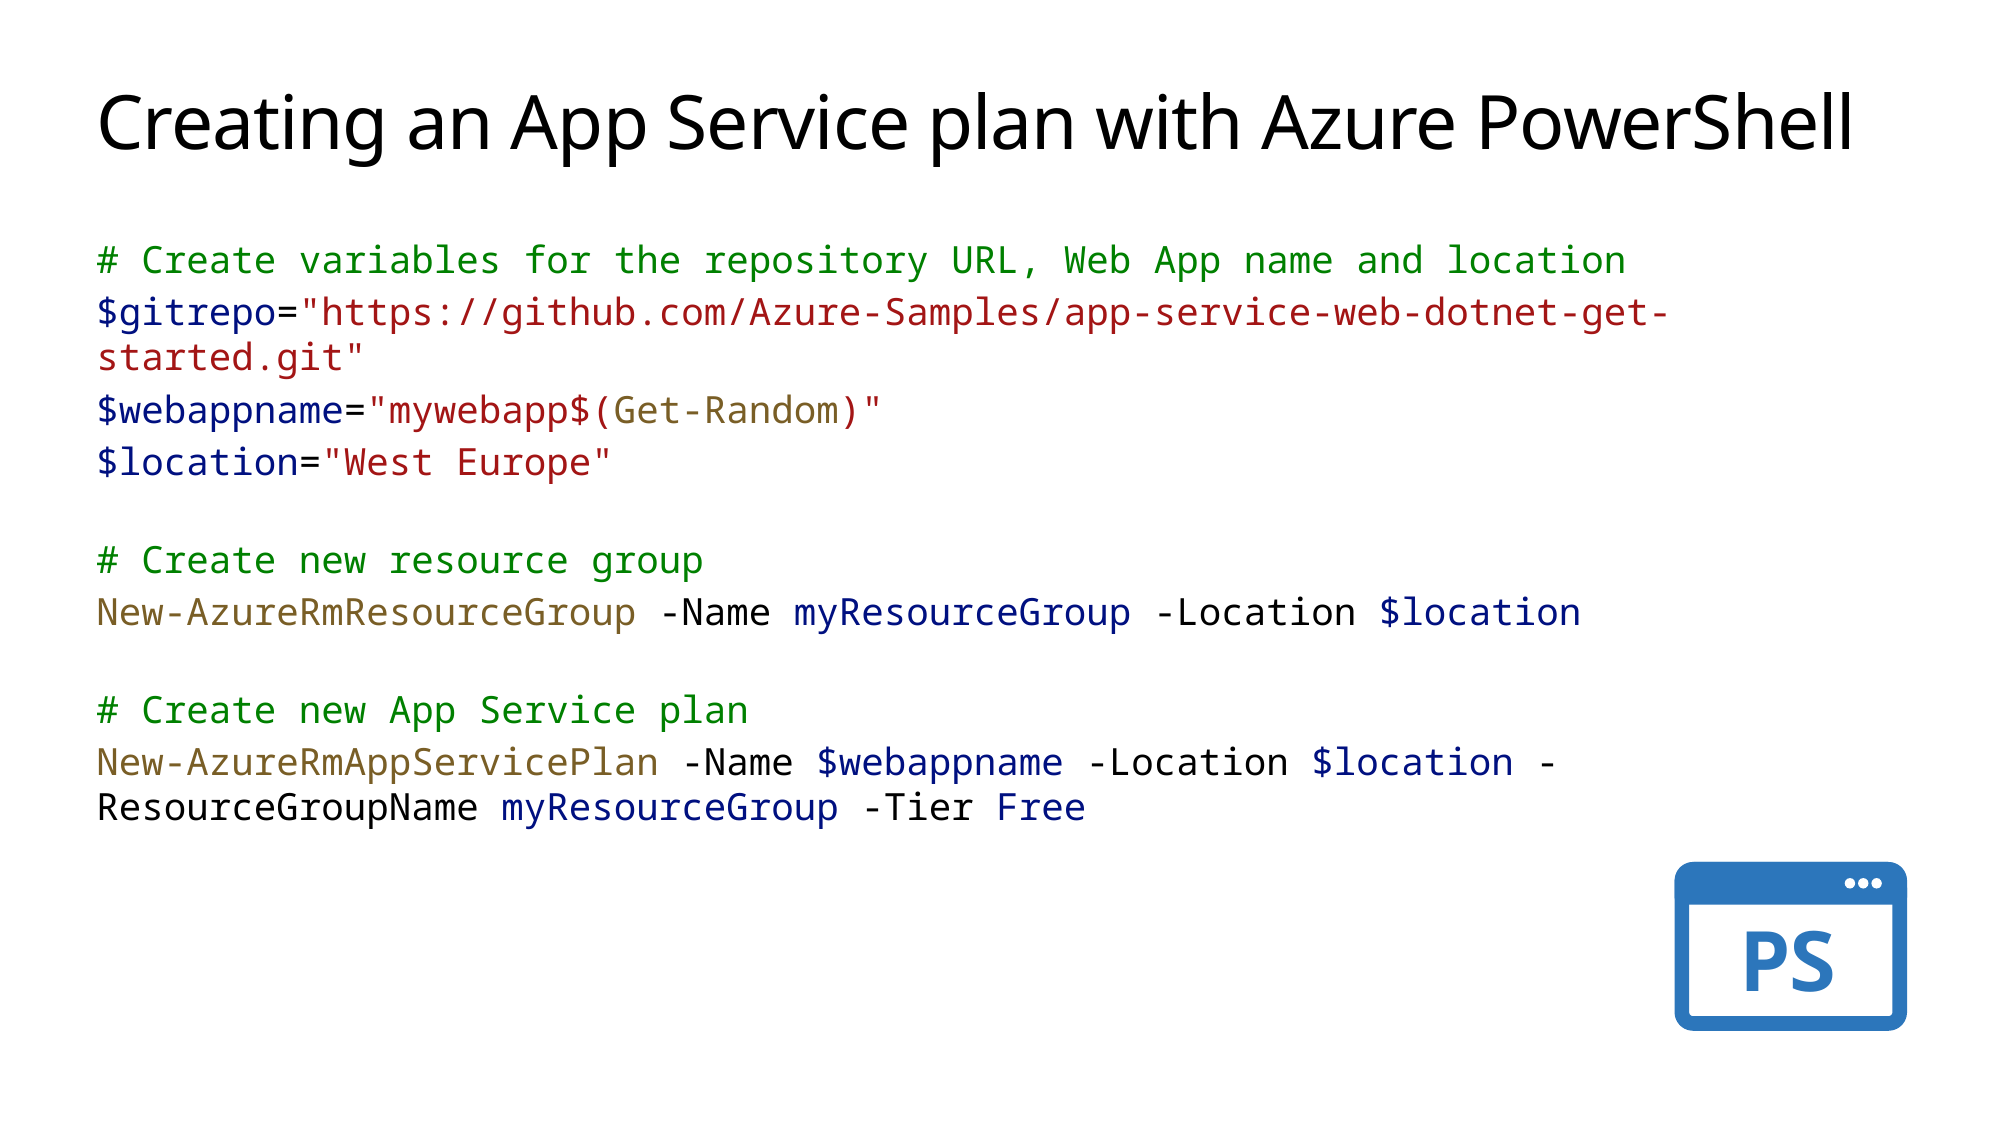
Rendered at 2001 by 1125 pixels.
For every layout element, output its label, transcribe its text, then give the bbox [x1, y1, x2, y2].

title Creating an App Service plan with Azure PowerShell [96, 75, 1904, 166]
list # Create variables for the repository URL, Web App name and location $gitrepo="https://github.com/Azure-Samples/app-service-web-dotnet-get-started.git" $webappname="mywebapp$(Get-Random)" $location="West Europe" # Create new resource group New-AzureRmResourceGroup -Name myResourceGroup -Location $location # Create new App Service plan New-AzureRmAppServicePlan -Name $webappname -Location $location -ResourceGroupName myResourceGroup -Tier Free [96, 235, 1904, 800]
